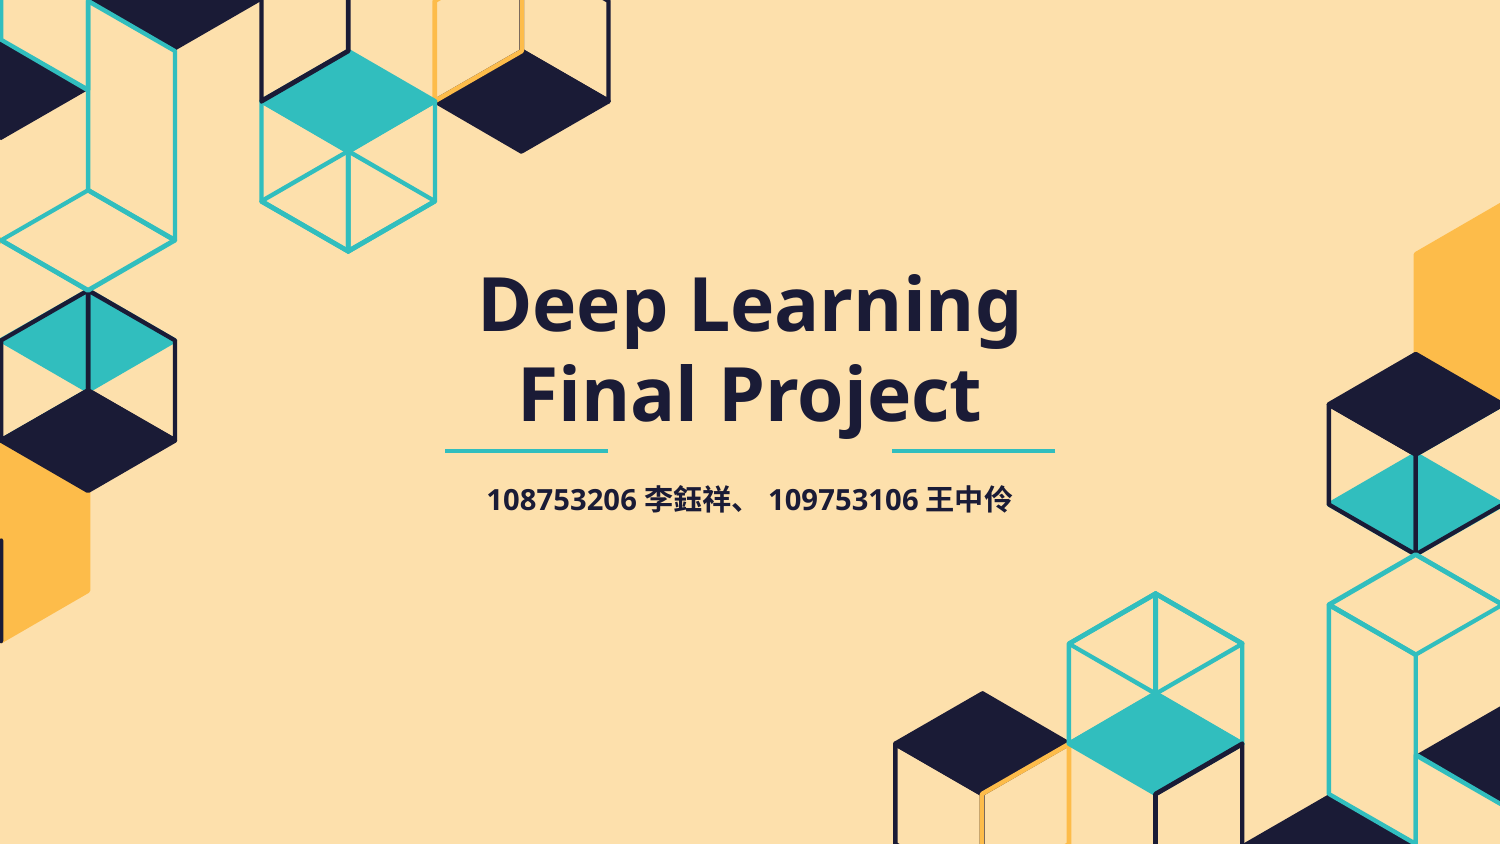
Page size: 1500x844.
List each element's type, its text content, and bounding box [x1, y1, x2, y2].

title Deep Learning Final Project [402, 201, 1098, 451]
subtitle 108753206李鈺祥、109753106王中伶 [375, 466, 1125, 537]
